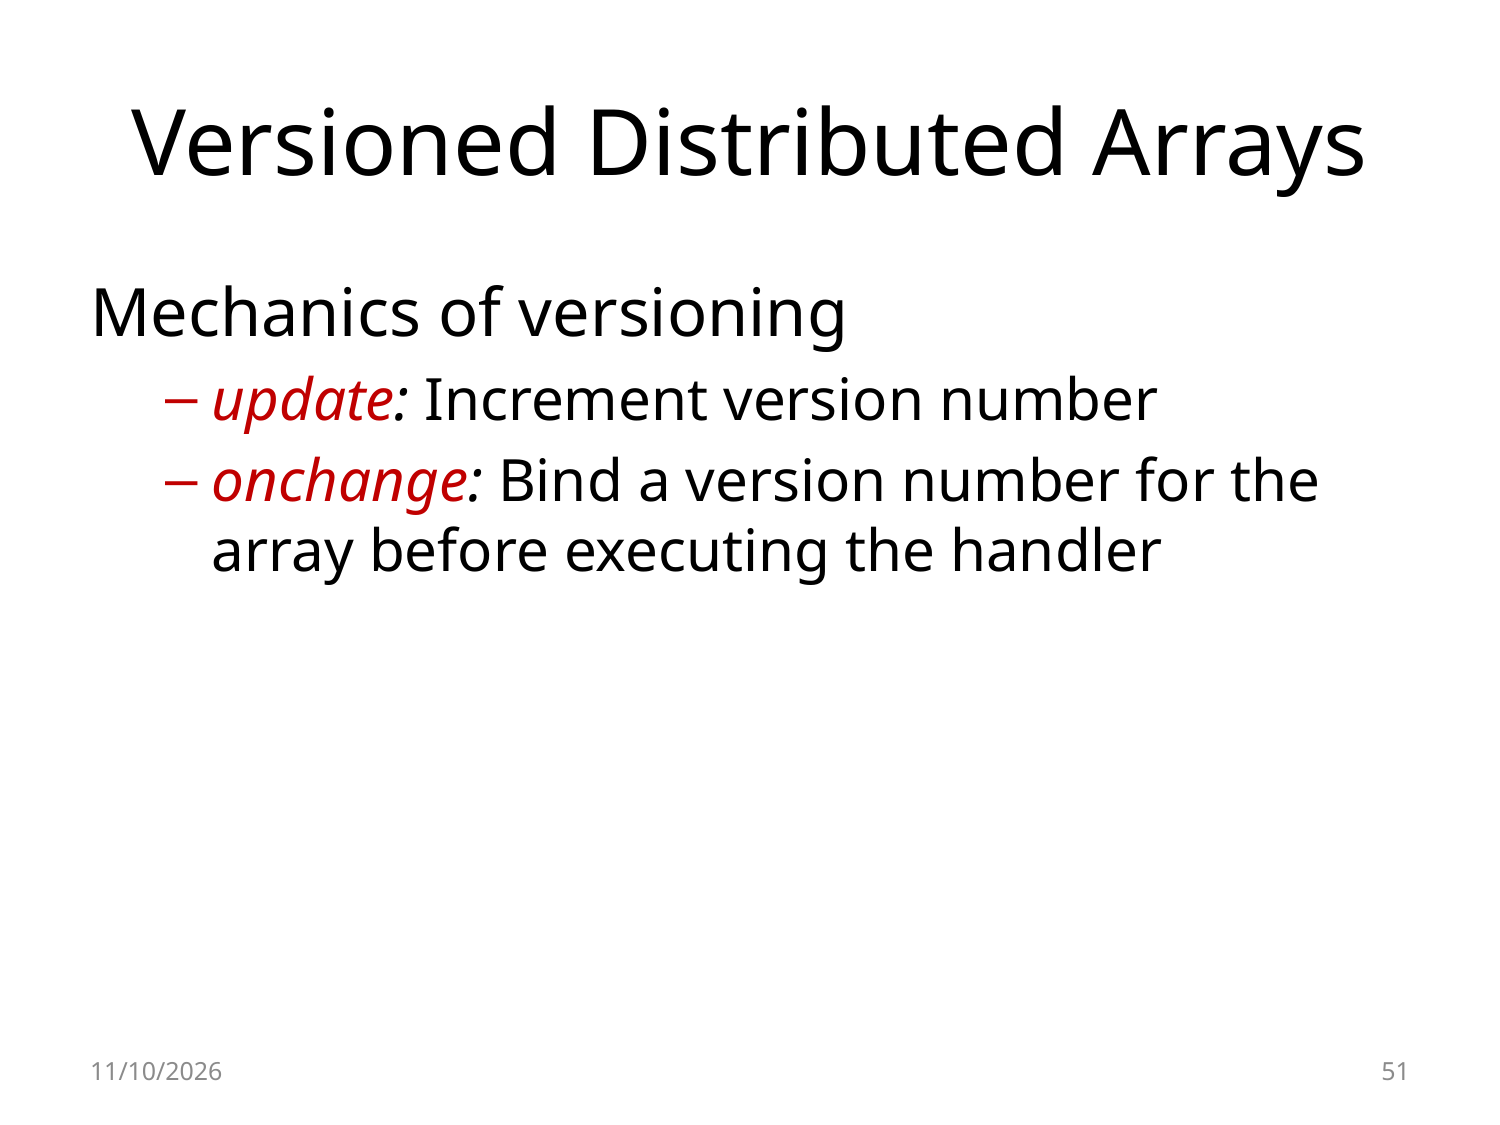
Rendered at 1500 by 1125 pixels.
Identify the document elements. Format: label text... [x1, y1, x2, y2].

slide_number 51 [1074, 1042, 1425, 1103]
title Versioned Distributed Arrays [75, 45, 1425, 233]
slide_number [75, 1042, 425, 1103]
list Mechanics of versioning update: Increment version number onchange: Bind a version number for the array before executing the handler [75, 262, 1425, 1005]
